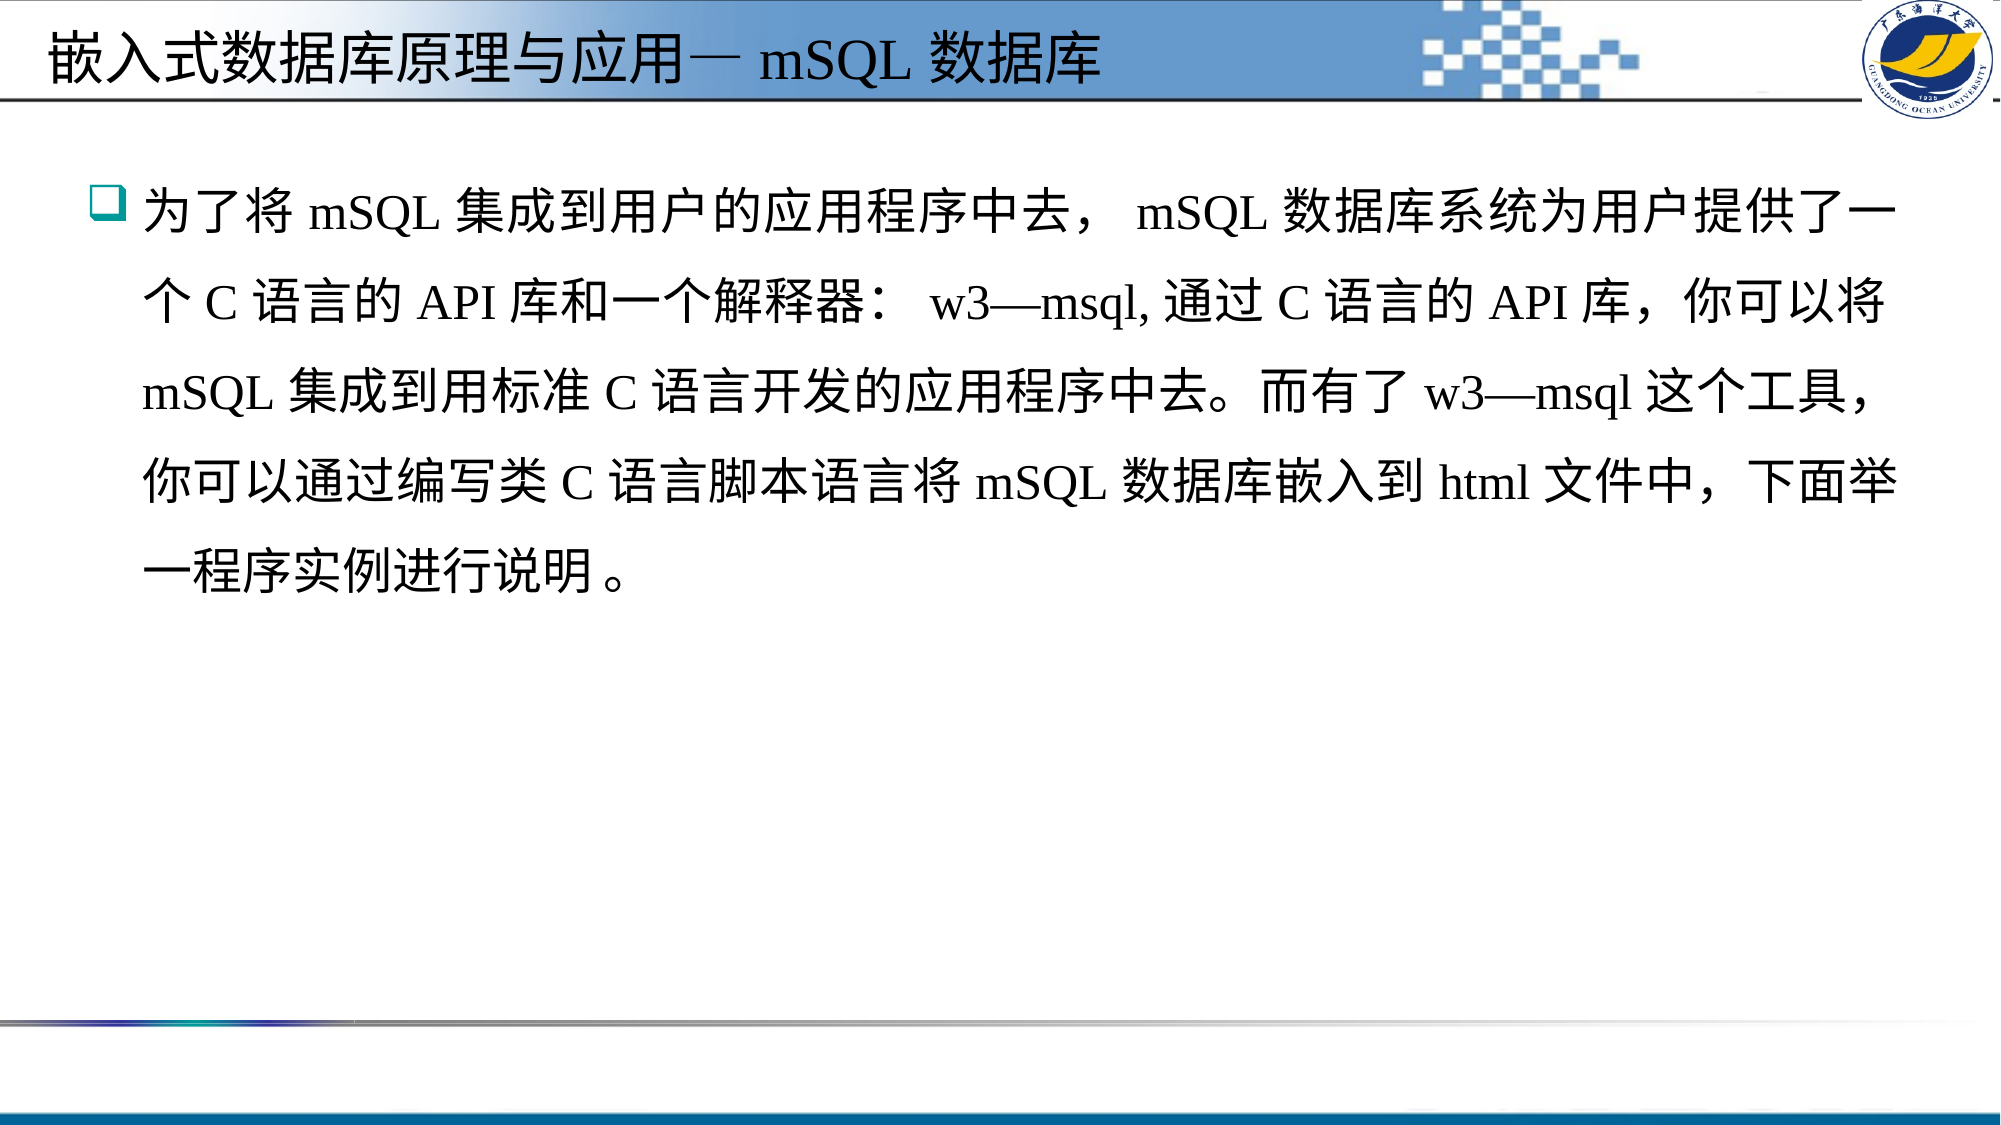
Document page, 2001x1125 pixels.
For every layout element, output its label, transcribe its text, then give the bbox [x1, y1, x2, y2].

picture [0, 0, 2001, 1115]
list 为了将mSQL集成到用户的应用程序中去，mSQL数据库系统为用户提供了一个C语言的API库和一个解释器：w3—msql,通过C语言的API库，你可以将mSQL集成到用标准C语言开发的应用程序中去。而有了w3—msql这个工具，你可以通过编写类C语言脚本语言将mSQL数据库嵌入到html文件中，下面举一程序实例进行说明 。 [70, 141, 1914, 705]
title [7, 4, 1808, 99]
text_box 嵌入式数据库原理与应用—mSQL数据库 [31, 13, 1343, 99]
